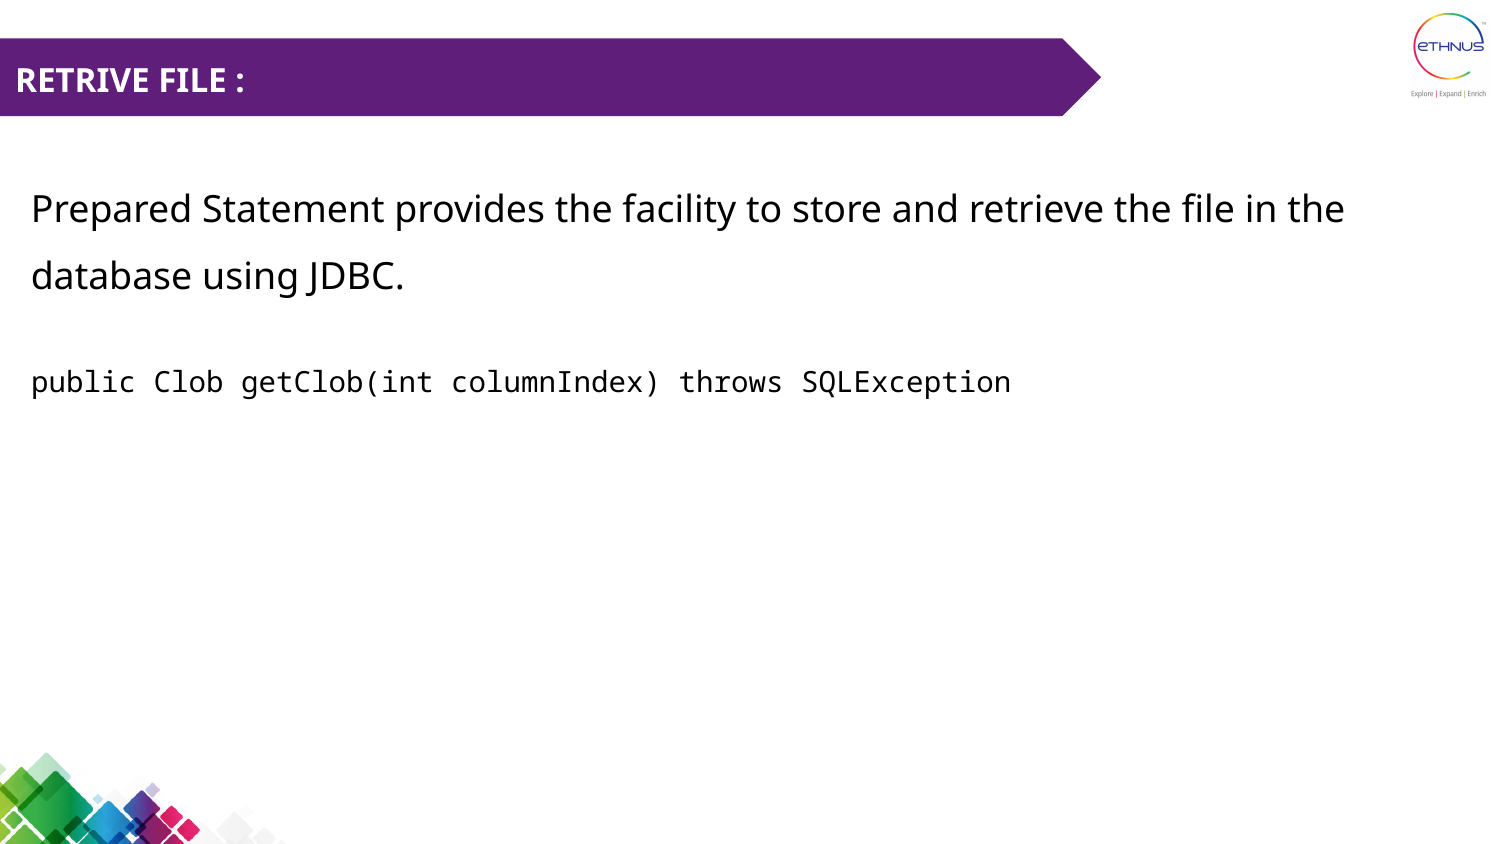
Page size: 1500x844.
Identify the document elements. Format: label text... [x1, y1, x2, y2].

picture [0, 744, 413, 844]
picture [1411, 12, 1491, 99]
text_box [0, 38, 1102, 117]
text_box Prepared Statement provides the facility to store and retrieve the file in the database using JDBC. [15, 154, 1500, 299]
text_box public Clob getClob(int columnIndex) throws SQLException [15, 355, 1114, 406]
text_box RETRIVE FILE : [0, 44, 881, 136]
